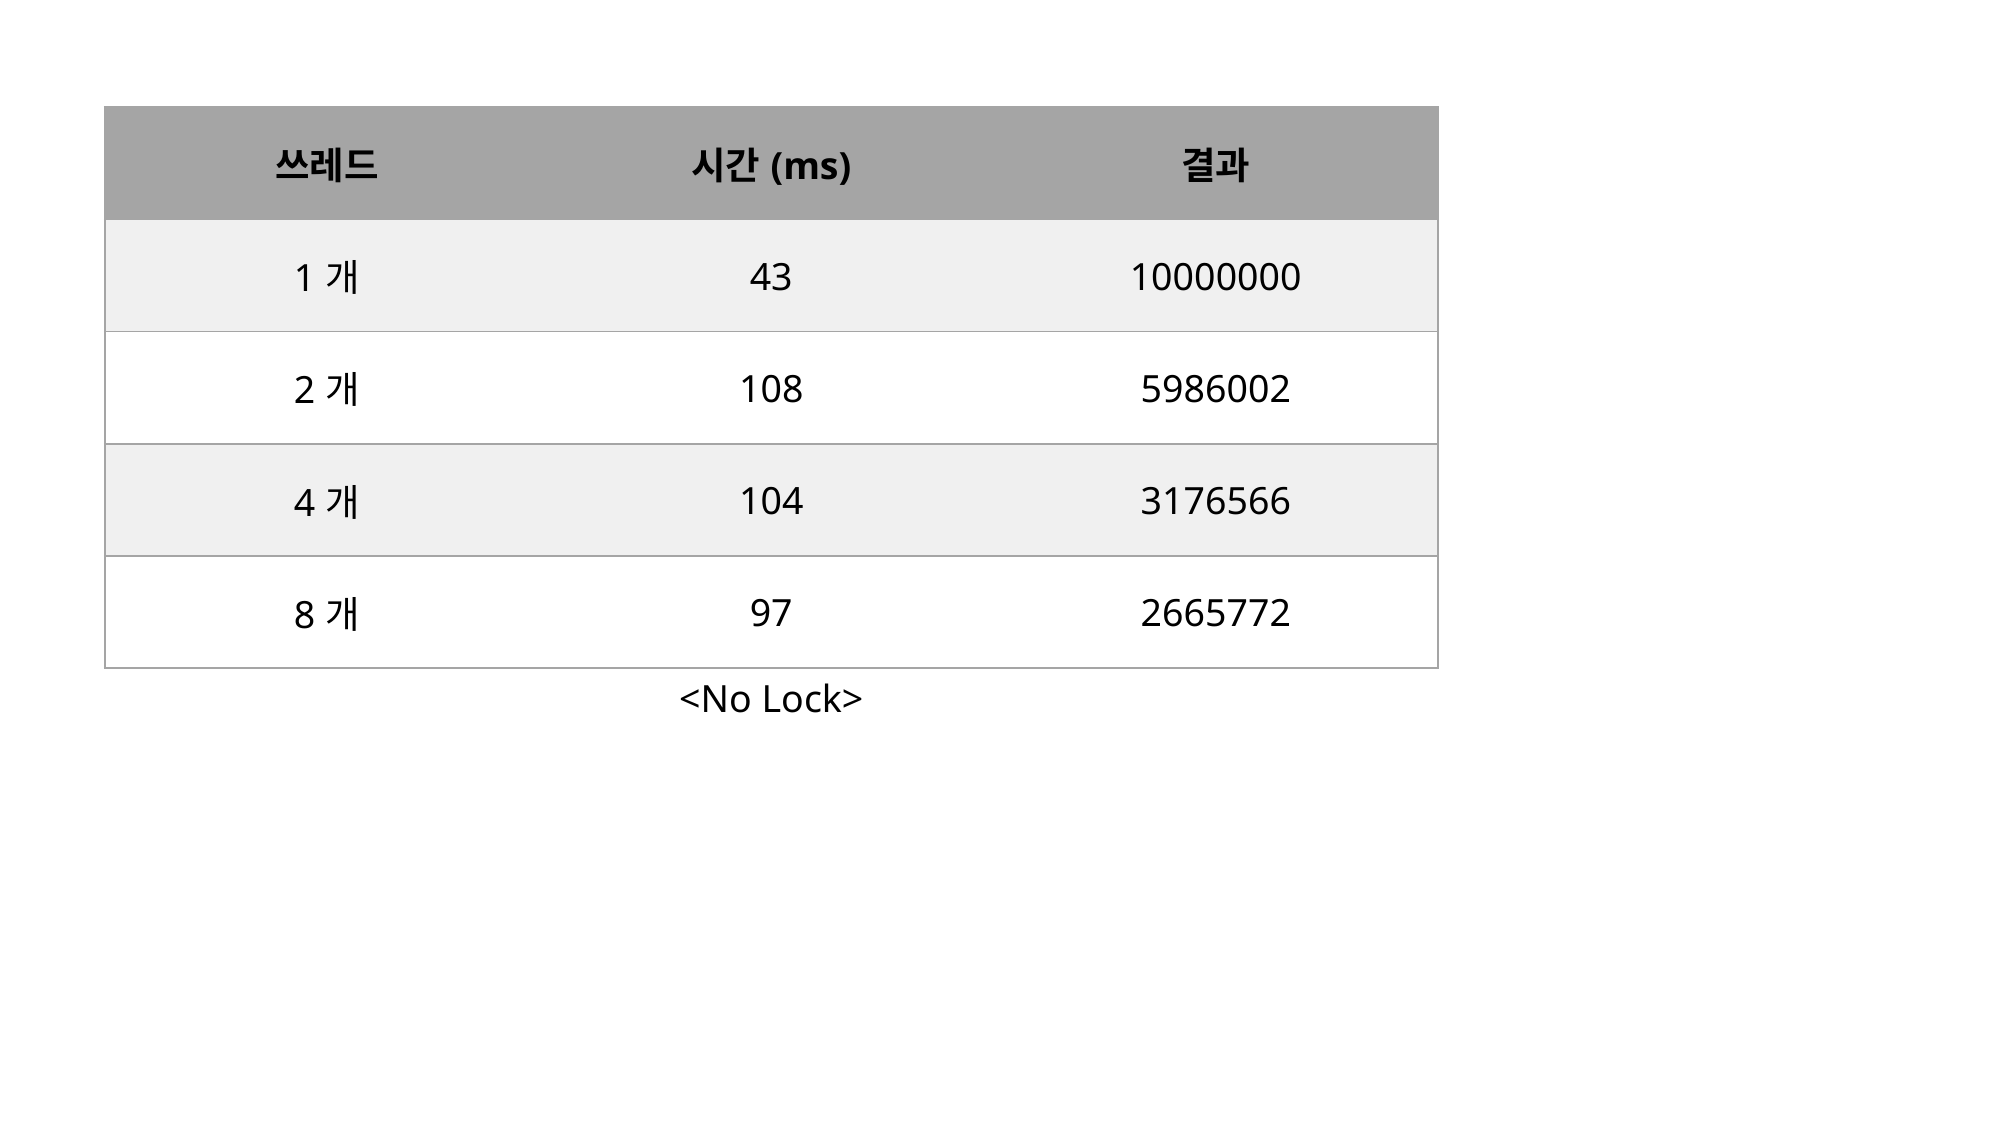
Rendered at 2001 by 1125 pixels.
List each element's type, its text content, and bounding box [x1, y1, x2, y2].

table_cell 97 [549, 557, 994, 667]
table_header 결과 [994, 108, 1437, 219]
table_cell 1개 [106, 220, 549, 331]
table_cell 4개 [106, 445, 549, 555]
table_cell 2개 [106, 332, 549, 443]
table_header 시간(ms) [549, 108, 994, 219]
table_cell 10000000 [994, 220, 1437, 331]
table_cell 108 [549, 332, 994, 443]
text_box <No Lock> [104, 667, 1438, 728]
table_cell 2665772 [994, 557, 1437, 667]
table_cell 5986002 [994, 332, 1437, 443]
table_cell 8개 [106, 557, 549, 667]
table_header 쓰레드 [106, 108, 549, 219]
table_cell 104 [549, 445, 994, 555]
table_cell 43 [549, 220, 994, 331]
table_cell 3176566 [994, 445, 1437, 555]
